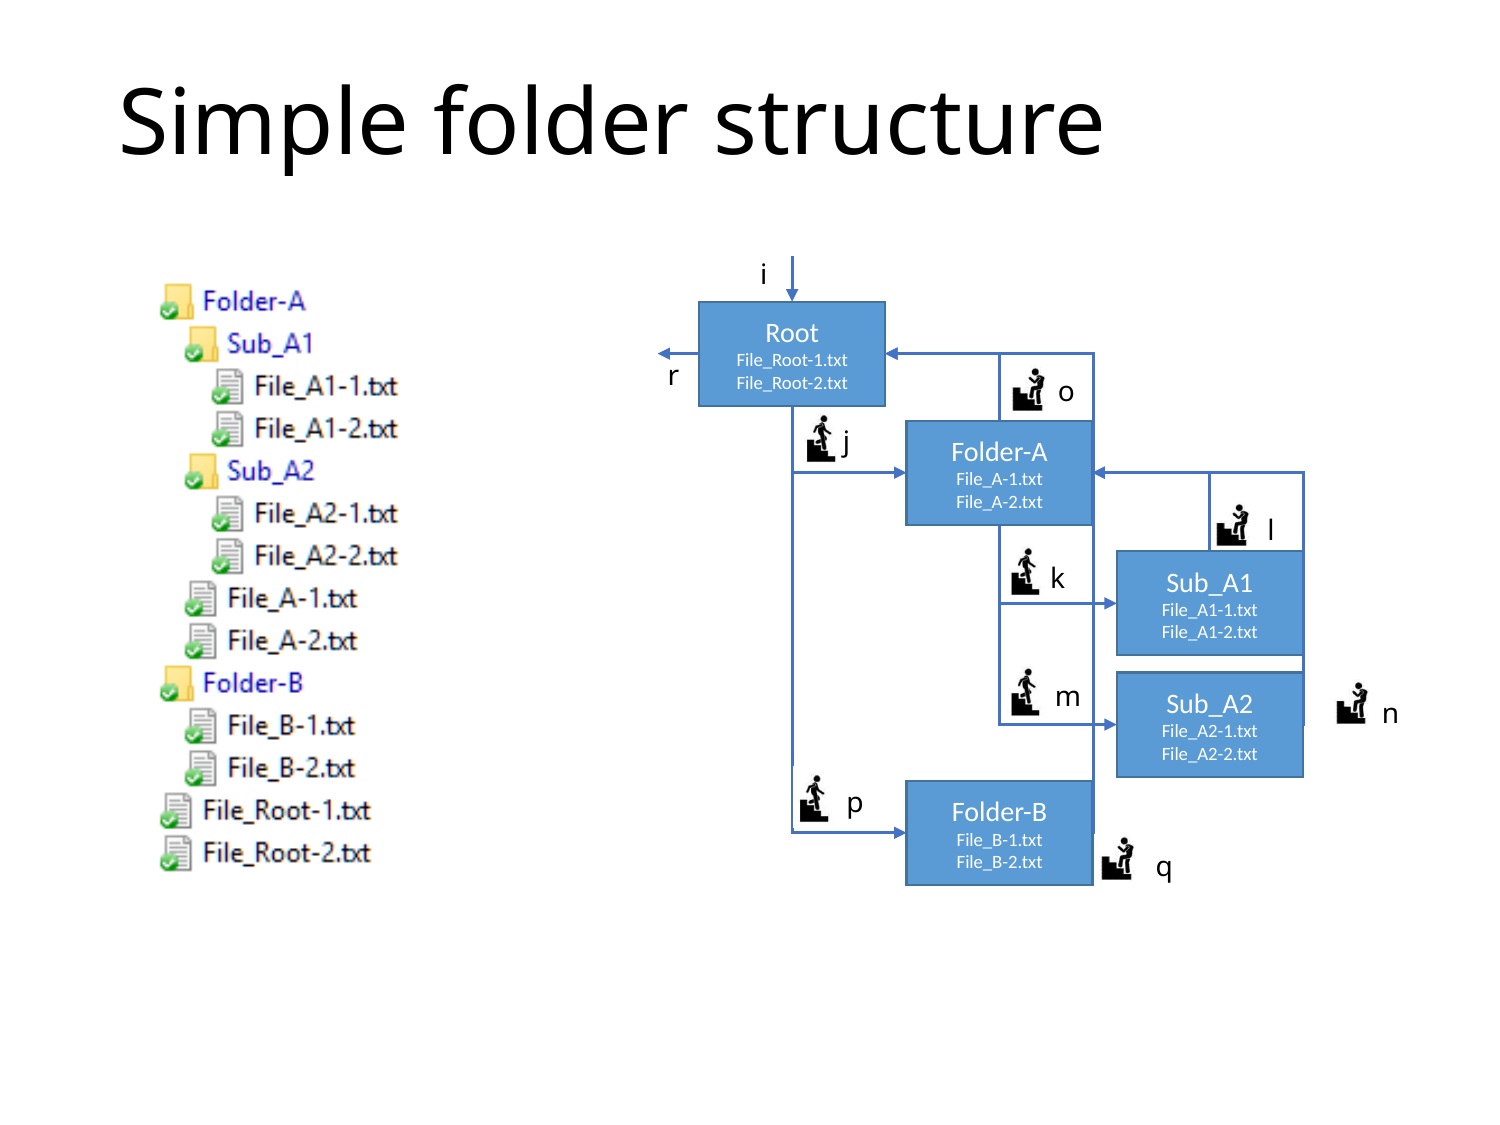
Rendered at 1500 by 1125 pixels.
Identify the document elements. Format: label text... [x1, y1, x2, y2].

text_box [652, 249, 1416, 891]
picture [152, 271, 432, 885]
title Simple folder structure [103, 67, 1397, 183]
